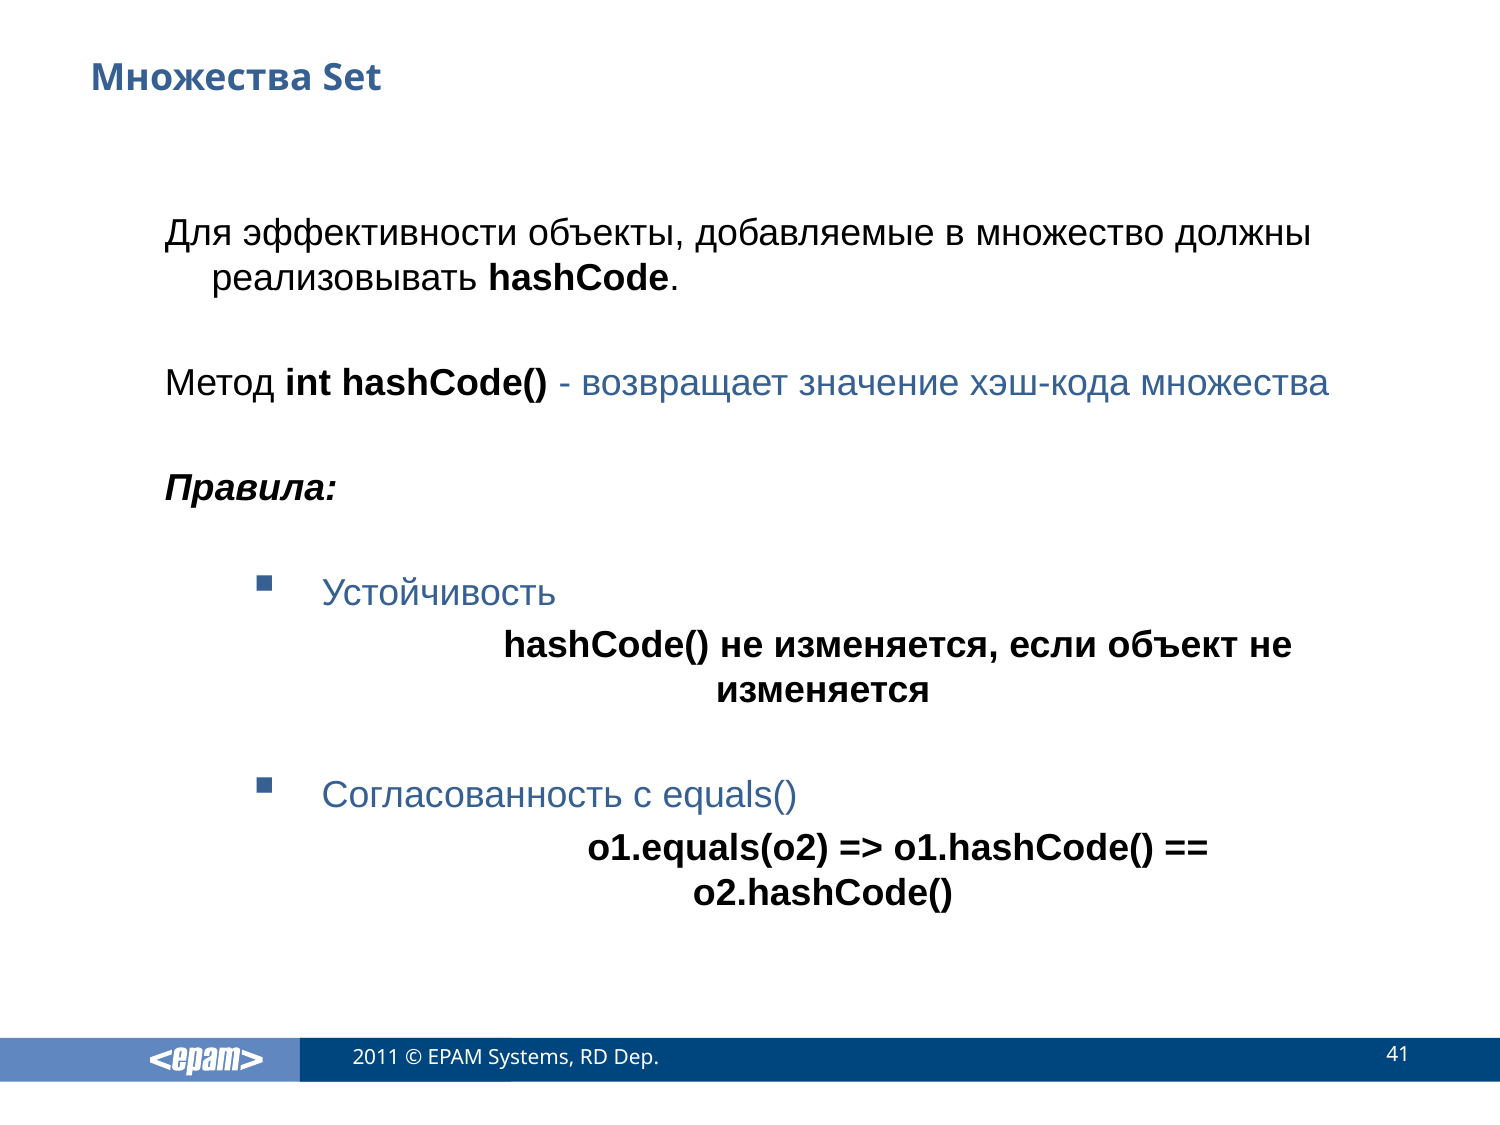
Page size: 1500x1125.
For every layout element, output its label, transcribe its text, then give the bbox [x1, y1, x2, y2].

footer 2011 © EPAM Systems, RD Dep. [337, 1028, 738, 1088]
slide_number 41 [1262, 1025, 1425, 1085]
title Множества Set [75, 45, 1425, 163]
list Для эффективности объекты, добавляемые в множество должны реализовывать hashСode. Метод int hashCode() - возвращает значение хэш-кода множества Правила: Устойчивость hashCode() не изменяется, если объект не изменяется Согласованность с equals() o1.equals(o2) => o1.hashCode() == o2.hashCode() [150, 200, 1350, 988]
